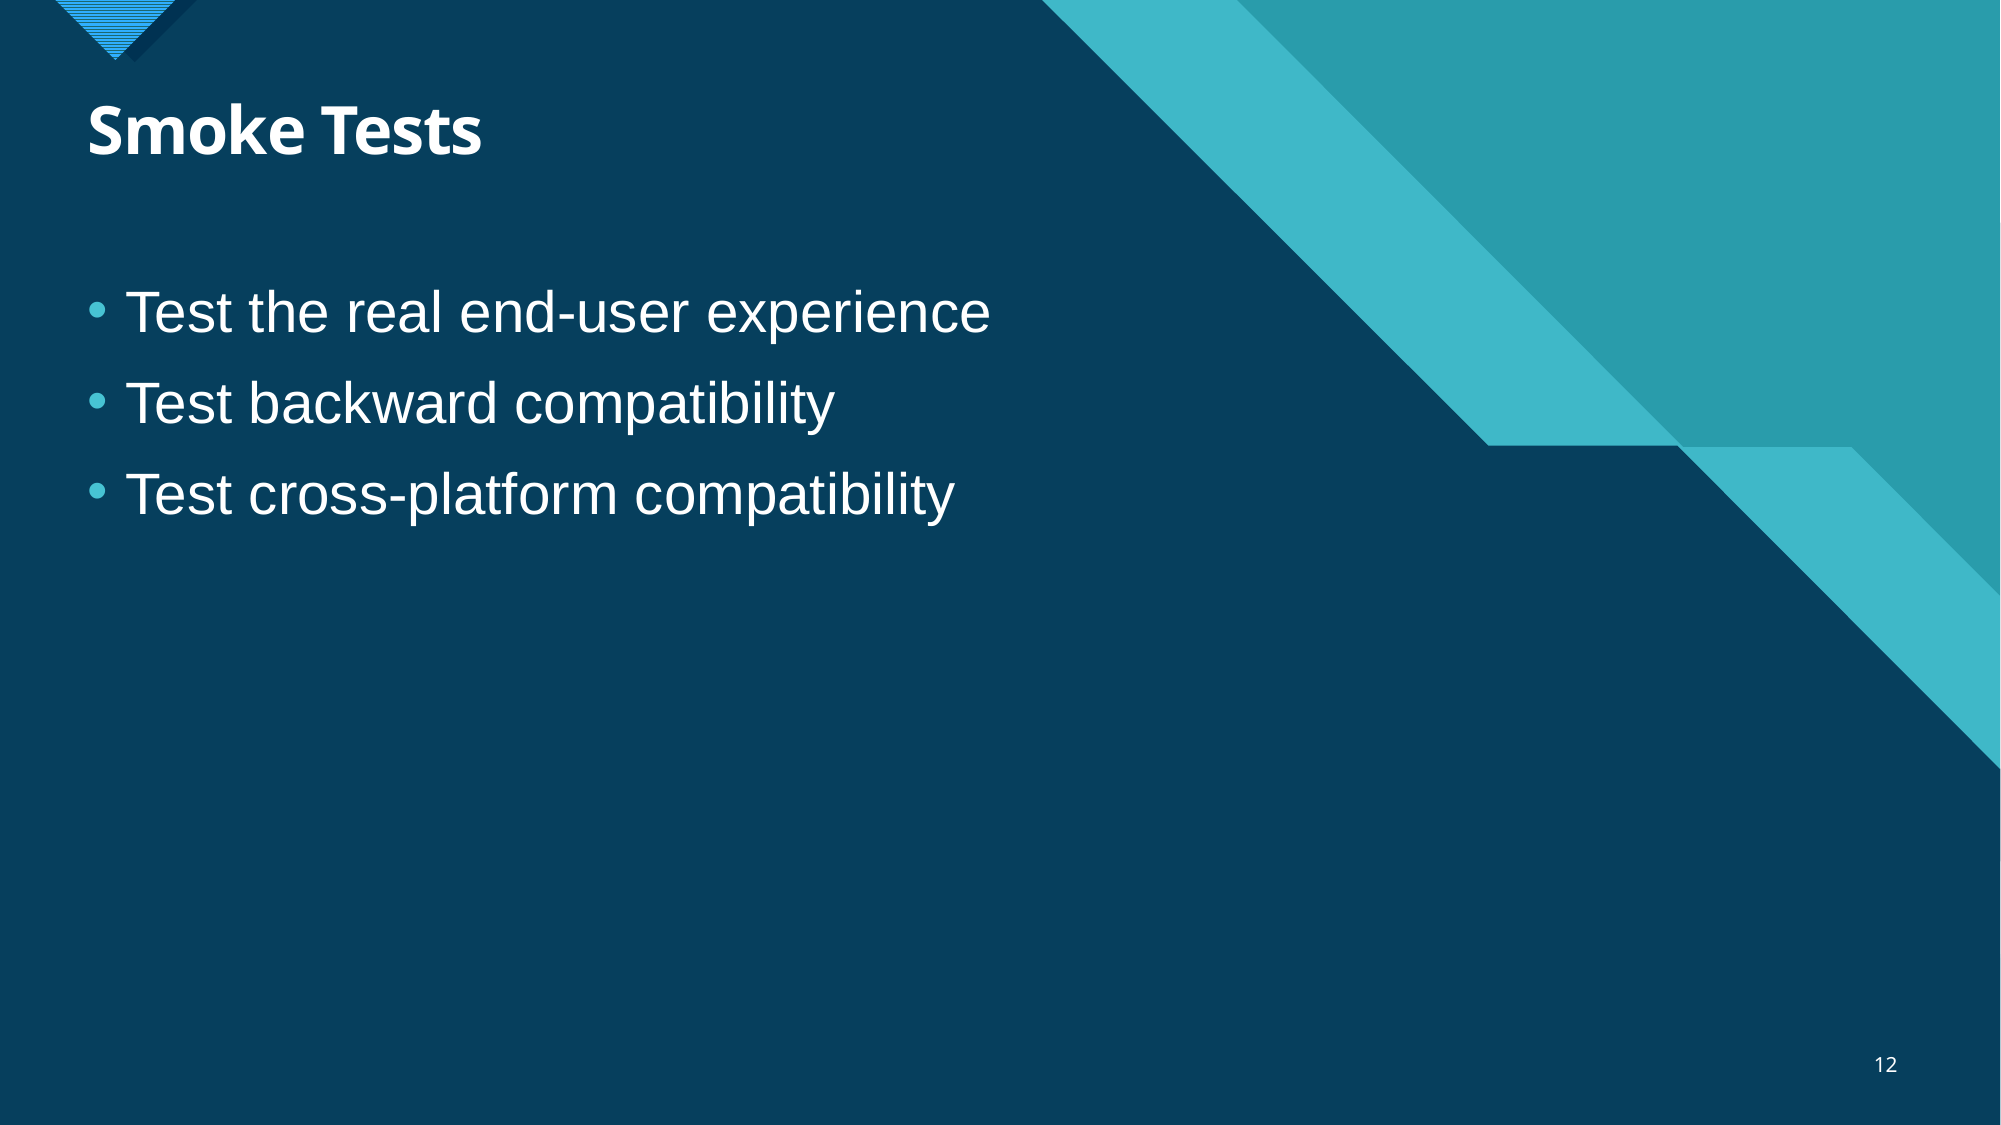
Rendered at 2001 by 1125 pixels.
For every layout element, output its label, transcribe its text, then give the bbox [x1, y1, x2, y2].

title Smoke Tests [72, 89, 1913, 177]
slide_number 12 [1845, 1035, 1913, 1096]
list Test the real end-user experience Test backward compatibility Test cross-platform compatibility [72, 266, 1955, 987]
